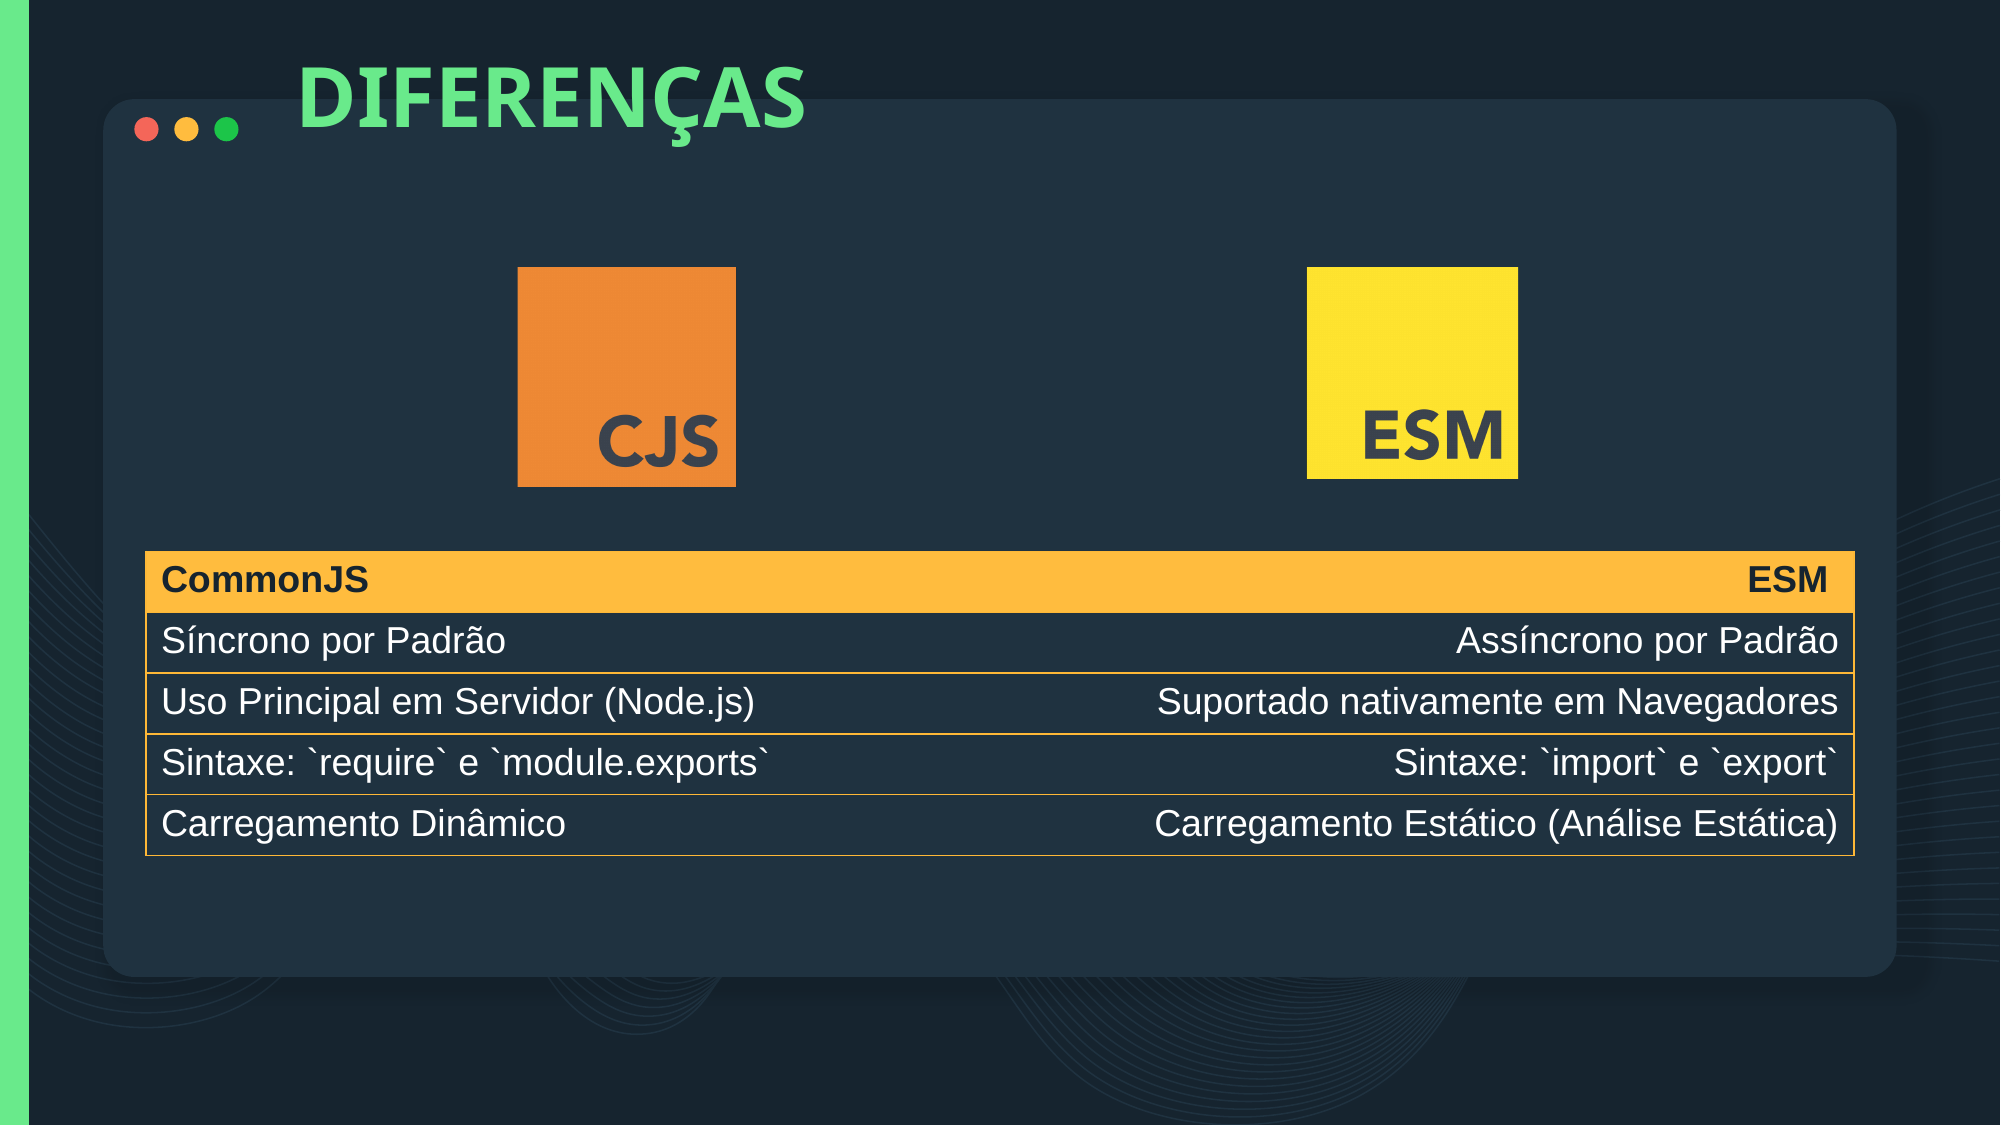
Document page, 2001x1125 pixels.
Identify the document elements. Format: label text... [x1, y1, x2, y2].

table_cell Carregamento Dinâmico [147, 795, 1000, 855]
table_cell Assíncrono por Padrão [1000, 613, 1853, 672]
text_box [0, 0, 31, 1125]
table_cell Suportado nativamente em Navegadores [1000, 674, 1853, 733]
table_cell Uso Principal em Servidor (Node.js) [147, 674, 1000, 733]
table_cell Carregamento Estático (Análise Estática) [1000, 795, 1853, 855]
table_header ESM [1000, 552, 1853, 612]
table_header CommonJS [147, 552, 1000, 612]
table_cell Sintaxe: `import` e `export` [1000, 735, 1853, 794]
picture [1298, 267, 1519, 480]
picture [517, 267, 737, 487]
table_cell Sintaxe: `require` e `module.exports` [147, 735, 1000, 794]
title DIFERENÇAS [275, 43, 1935, 169]
table_cell Síncrono por Padrão [147, 613, 1000, 672]
